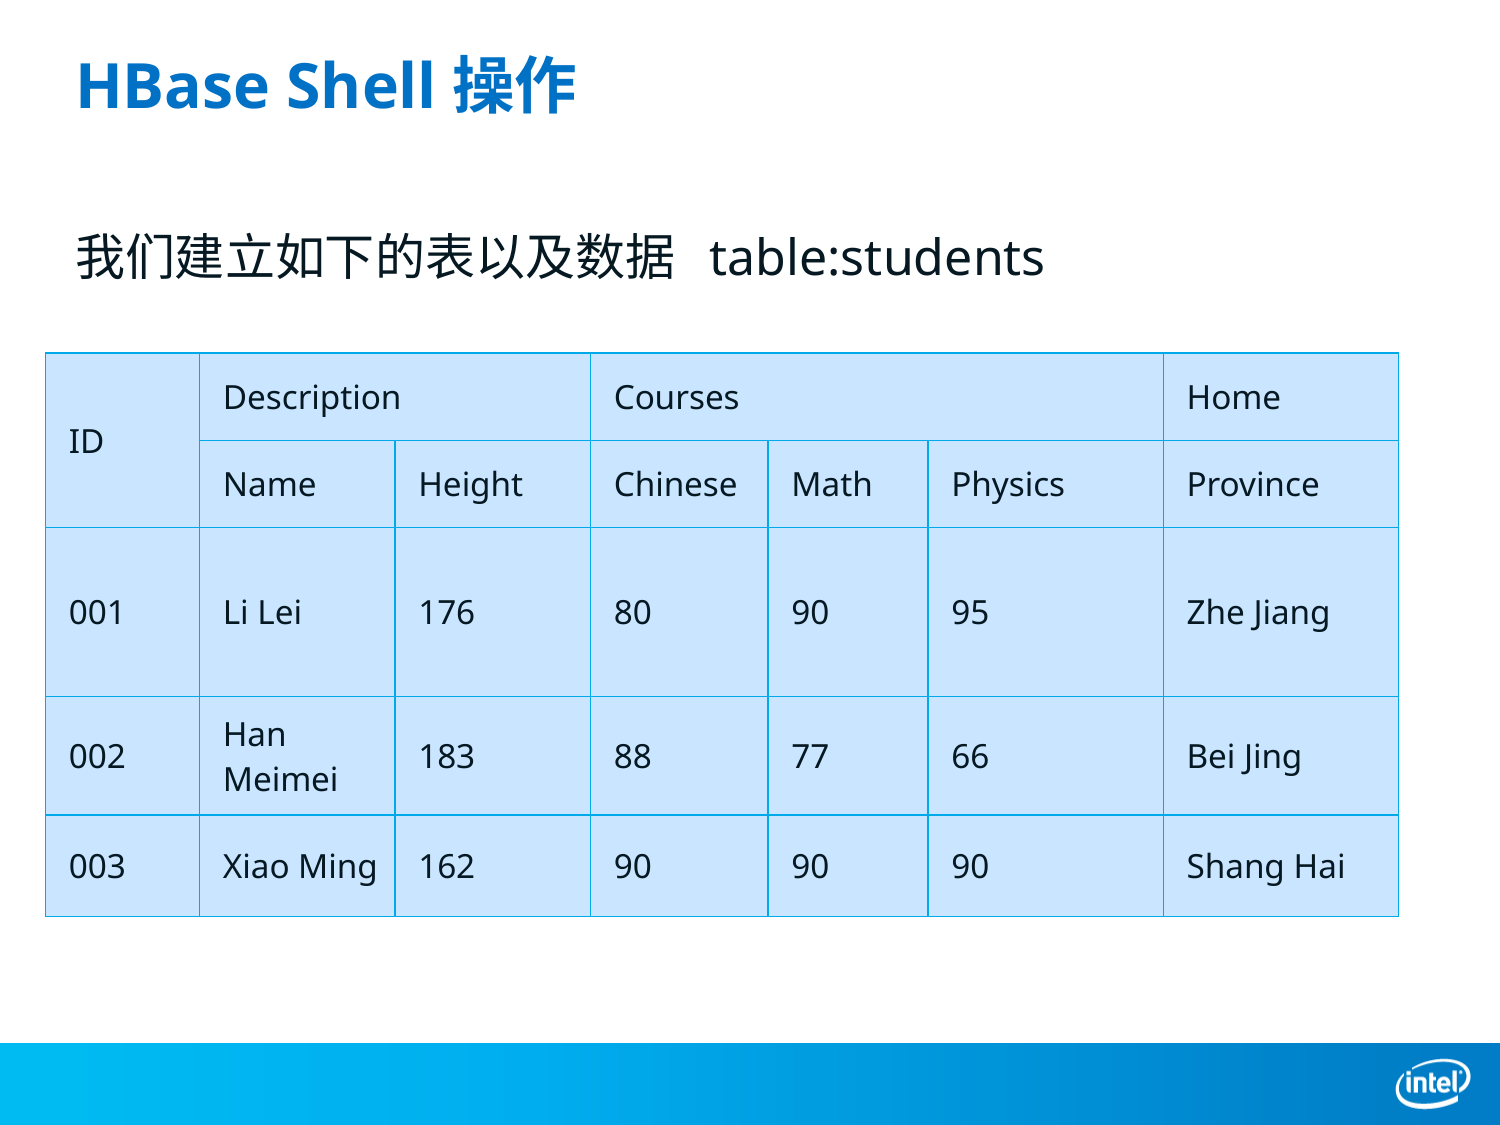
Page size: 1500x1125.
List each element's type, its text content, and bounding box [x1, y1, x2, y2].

table_cell Province [1164, 441, 1398, 527]
table_cell 77 [769, 697, 927, 814]
table_cell 90 [769, 816, 927, 916]
table_cell Xiao Ming [200, 816, 394, 916]
table_cell 88 [591, 697, 767, 814]
table_cell Bei Jing [1164, 697, 1398, 814]
table_cell 90 [591, 816, 767, 916]
table_header ID [46, 354, 199, 527]
table_cell 176 [396, 528, 590, 696]
table_cell 80 [591, 528, 767, 696]
list 我们建立如下的表以及数据 table:students [75, 224, 1425, 330]
table_cell 90 [929, 816, 1163, 916]
table_cell Height [396, 441, 590, 527]
table_cell Shang Hai [1164, 816, 1398, 916]
table_cell 003 [46, 816, 199, 916]
table_cell 183 [396, 697, 590, 814]
table_header Courses [591, 354, 1163, 440]
table_header Description [200, 354, 590, 440]
table_cell 90 [769, 528, 927, 696]
table_cell 162 [396, 816, 590, 916]
table_cell 001 [46, 528, 199, 696]
table_cell Zhe Jiang [1164, 528, 1398, 696]
title HBase Shell操作 [75, 67, 1425, 213]
table_cell Physics [929, 441, 1163, 527]
table_cell Chinese [591, 441, 767, 527]
picture [1324, 1043, 1500, 1125]
table_cell Han Meimei [200, 697, 394, 814]
picture [1307, 1043, 1314, 1125]
picture [1289, 1043, 1296, 1125]
table_cell 66 [929, 697, 1163, 814]
table_cell Math [769, 441, 927, 527]
table_cell 95 [929, 528, 1163, 696]
table_cell 002 [46, 697, 199, 814]
picture [1245, 1043, 1252, 1125]
table_header Home [1164, 354, 1398, 440]
table_cell Li Lei [200, 528, 394, 696]
table_cell Name [200, 441, 394, 527]
